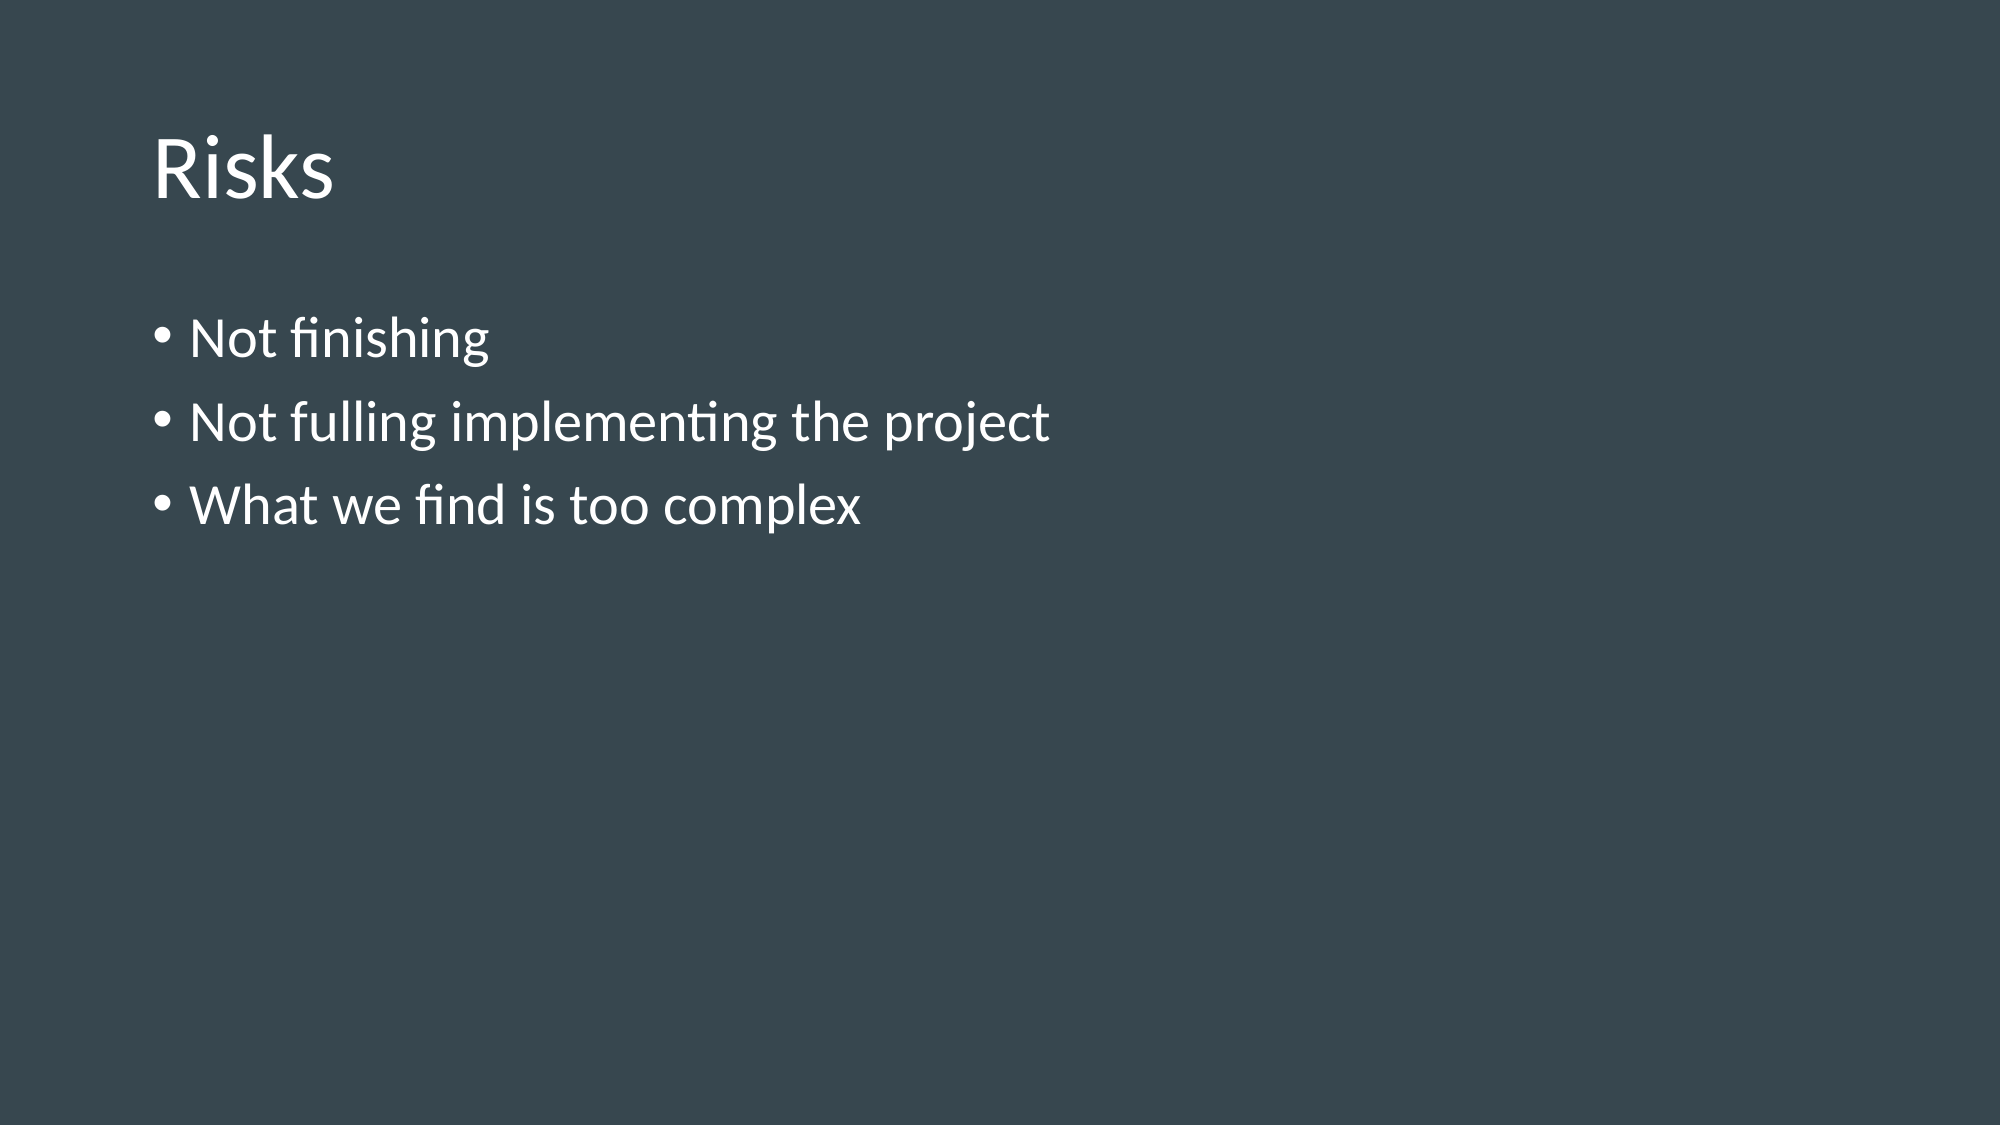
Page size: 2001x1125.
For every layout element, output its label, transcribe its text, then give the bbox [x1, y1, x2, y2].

title Risks [137, 59, 1863, 278]
list Not finishing Not fulling implementing the project What we find is too complex [137, 299, 1863, 1014]
